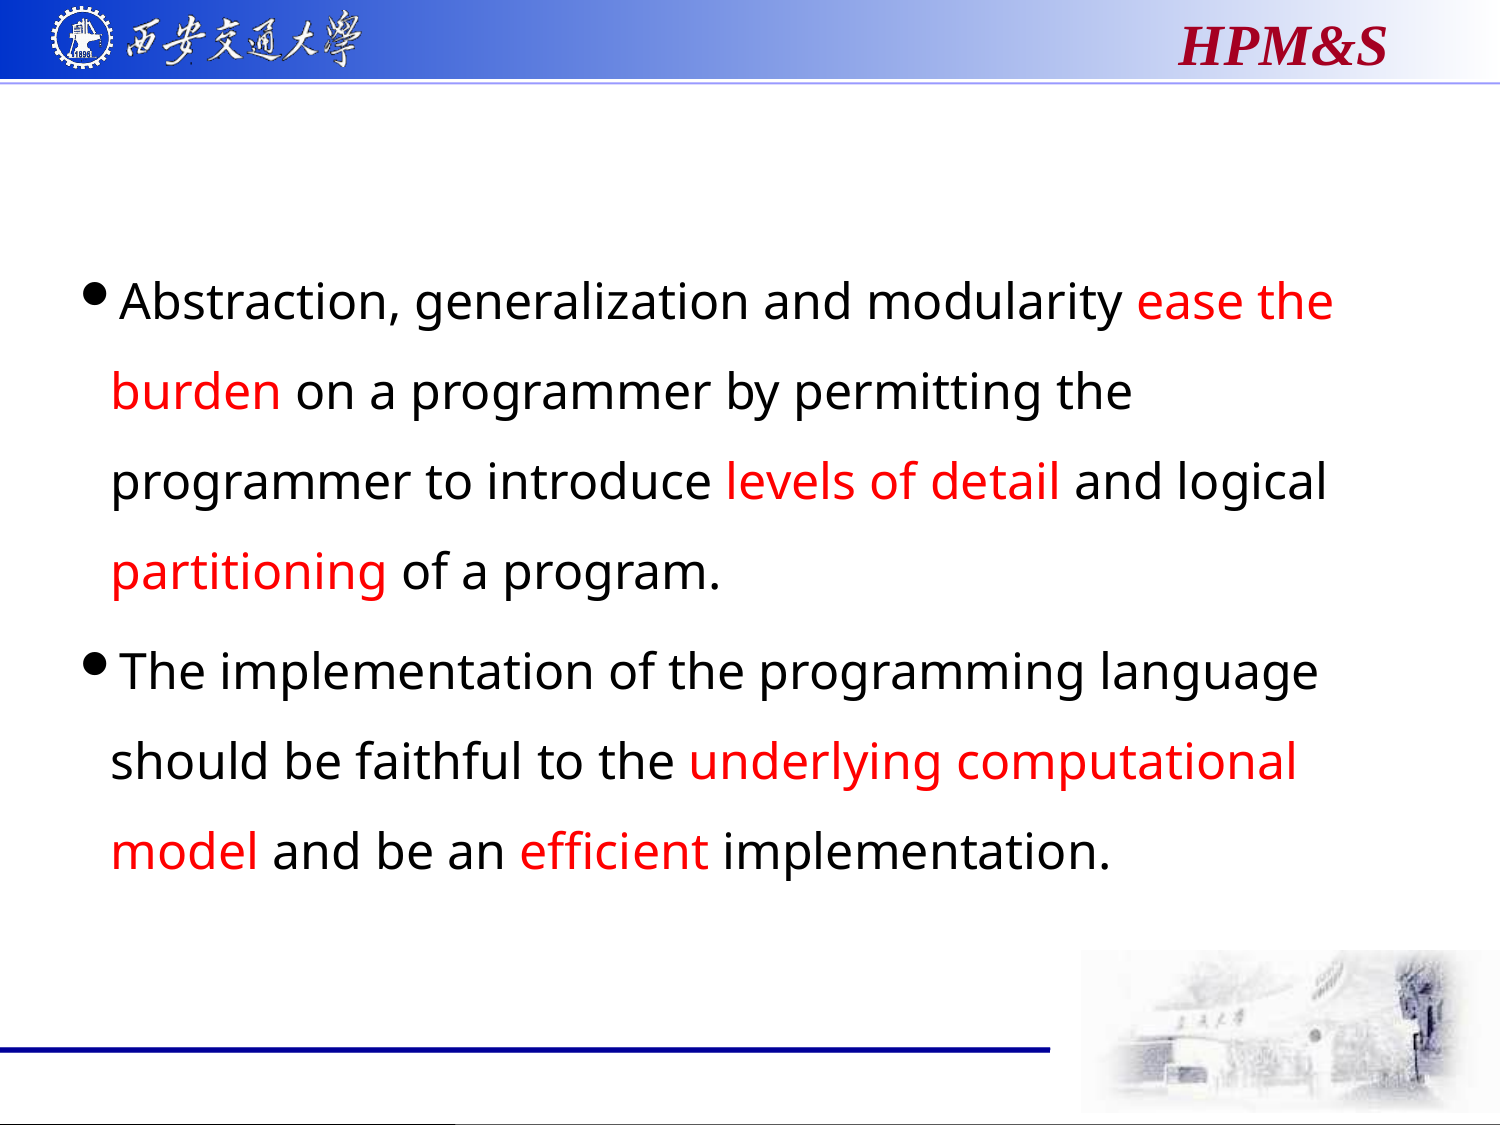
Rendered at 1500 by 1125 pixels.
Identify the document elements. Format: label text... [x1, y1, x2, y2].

picture [1081, 950, 1500, 1113]
picture [50, 5, 113, 69]
picture [125, 10, 363, 67]
list Abstraction, generalization and modularity ease the burden on a programmer by permitting the programmer to introduce levels of detail and logical partitioning of a program. The implementation of the programming language should be faithful to the underlying computational model and be an efficient implementation. [64, 231, 1412, 1012]
